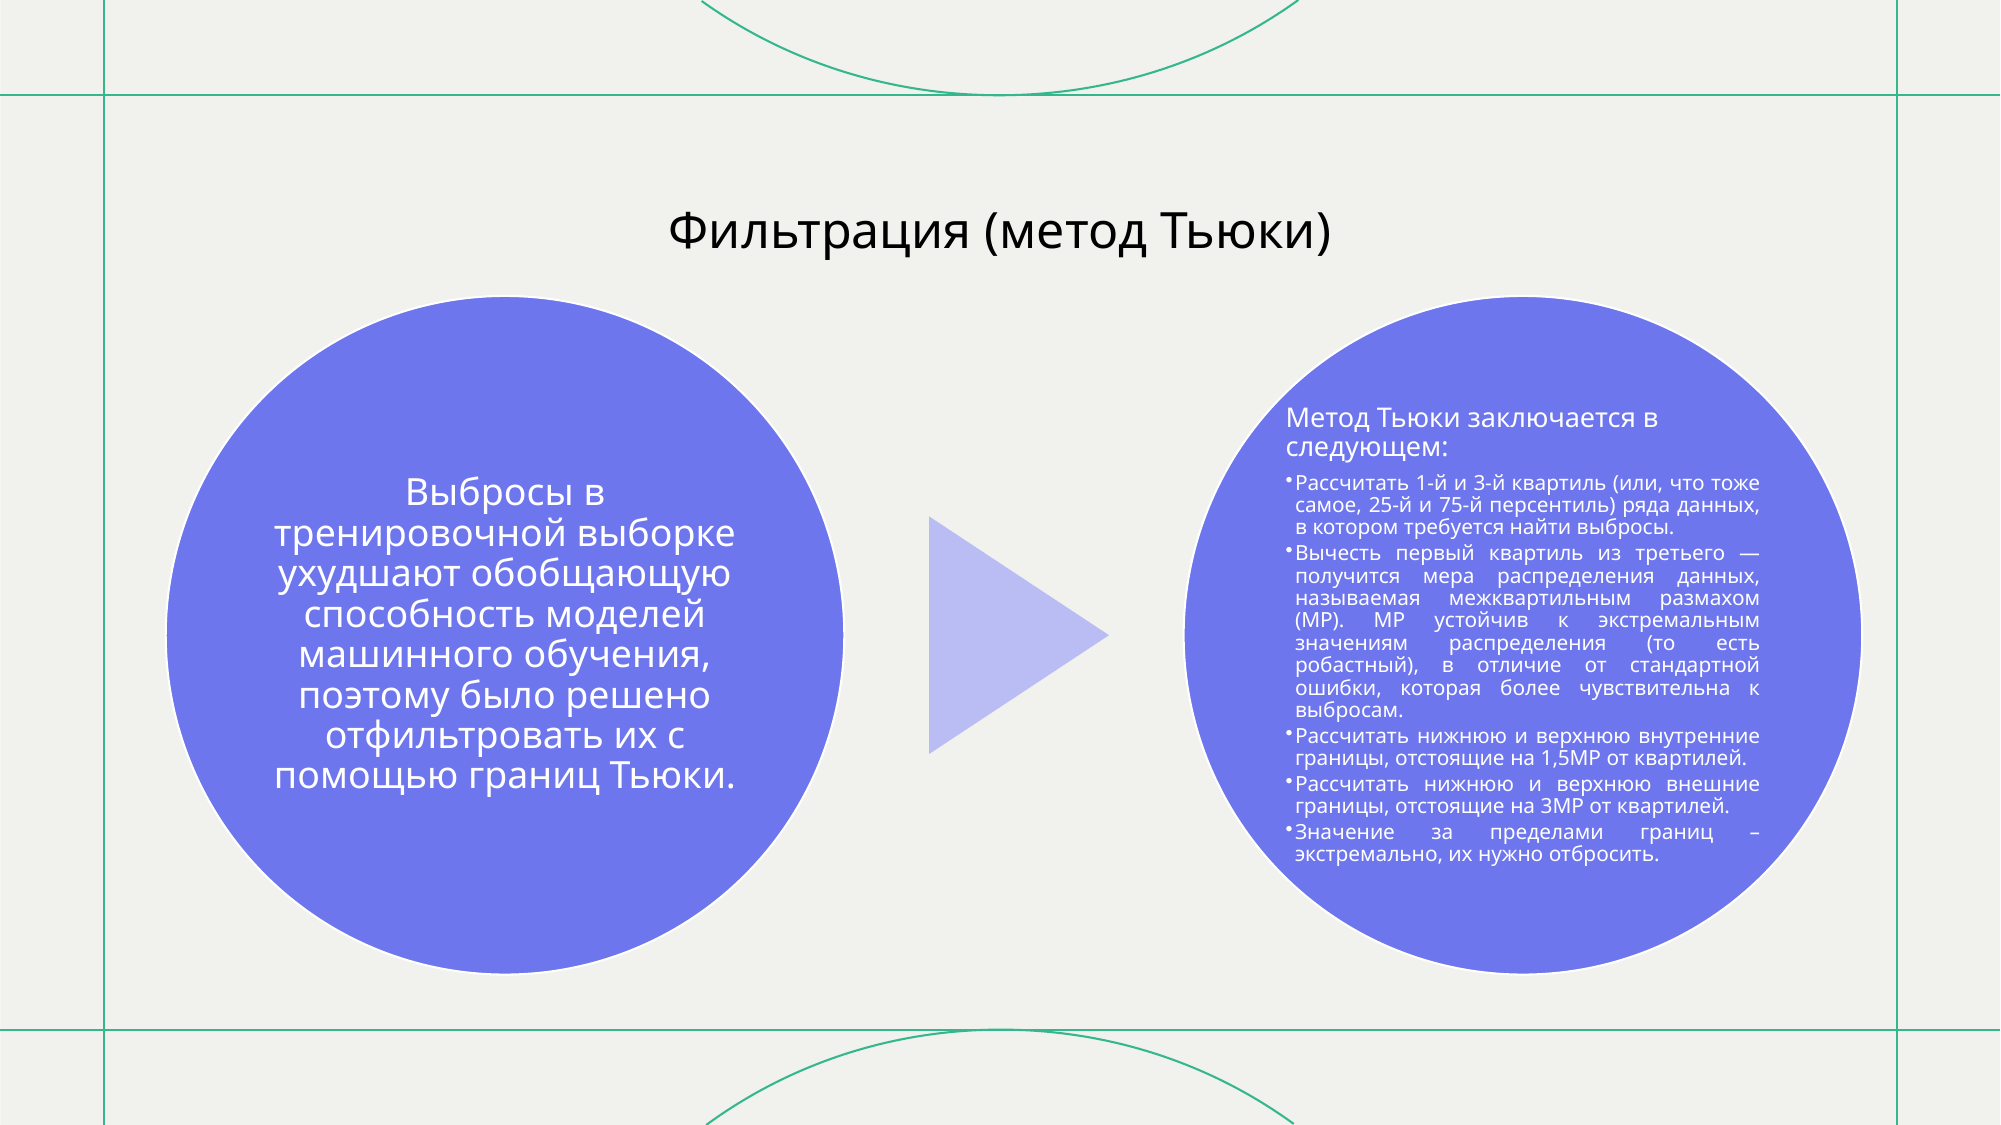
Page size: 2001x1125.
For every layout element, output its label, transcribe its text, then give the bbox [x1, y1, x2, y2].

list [165, 284, 1863, 986]
title Фильтрация (метод Тьюки) [137, 119, 1863, 337]
